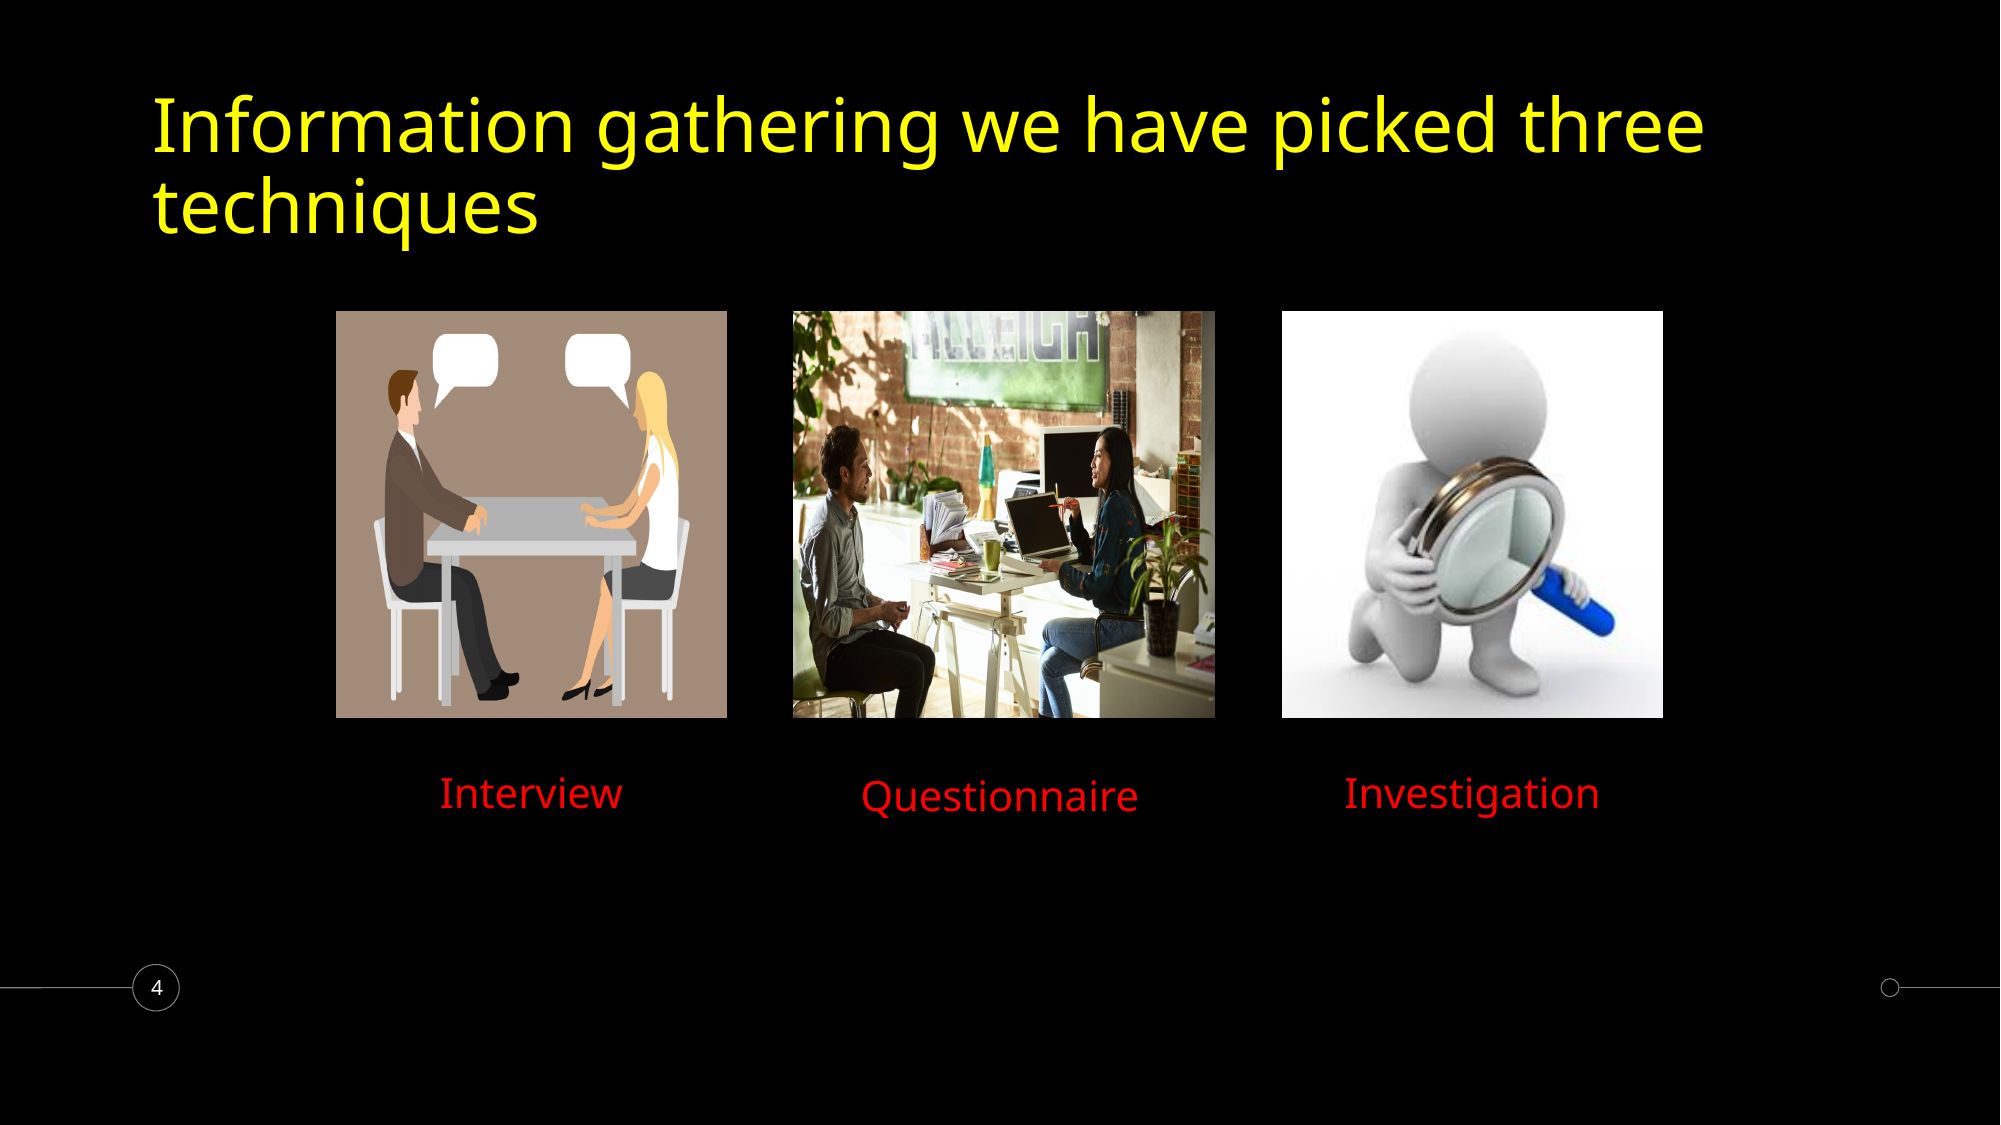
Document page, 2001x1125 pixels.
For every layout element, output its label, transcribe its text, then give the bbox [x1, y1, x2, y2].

list Interview [398, 765, 665, 874]
title Information gathering we have picked three techniques [137, 59, 1863, 278]
slide_number 4 [127, 964, 186, 1014]
list Questionnaire [841, 768, 1159, 844]
picture [793, 311, 1215, 718]
picture [1282, 311, 1663, 718]
list Investigation [1313, 765, 1632, 892]
picture [336, 311, 727, 718]
